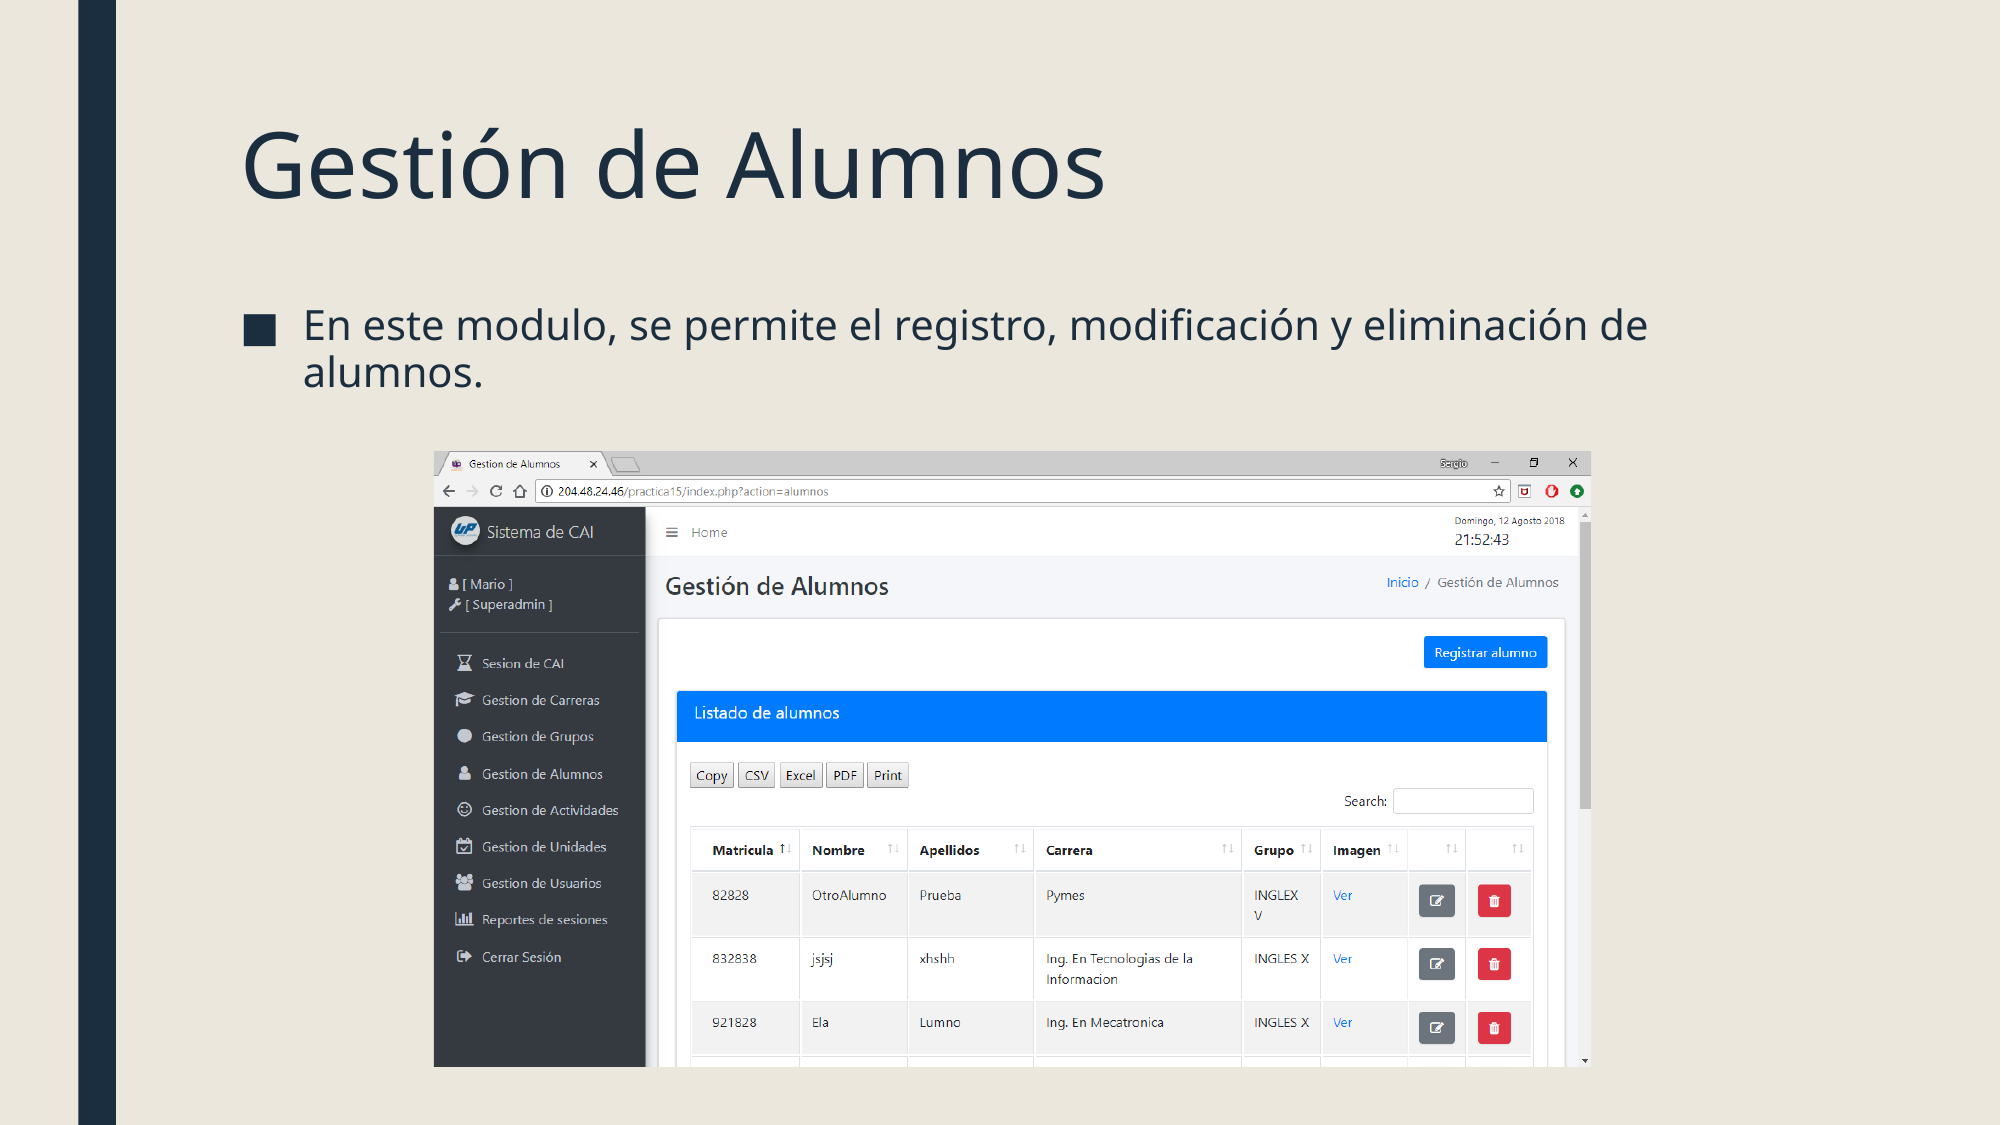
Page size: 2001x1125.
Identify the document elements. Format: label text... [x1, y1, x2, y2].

title Gestión de Alumnos [225, 112, 1800, 295]
list En este modulo, se permite el registro, modificación y eliminación de alumnos. [225, 295, 1800, 884]
picture [433, 451, 1592, 1067]
